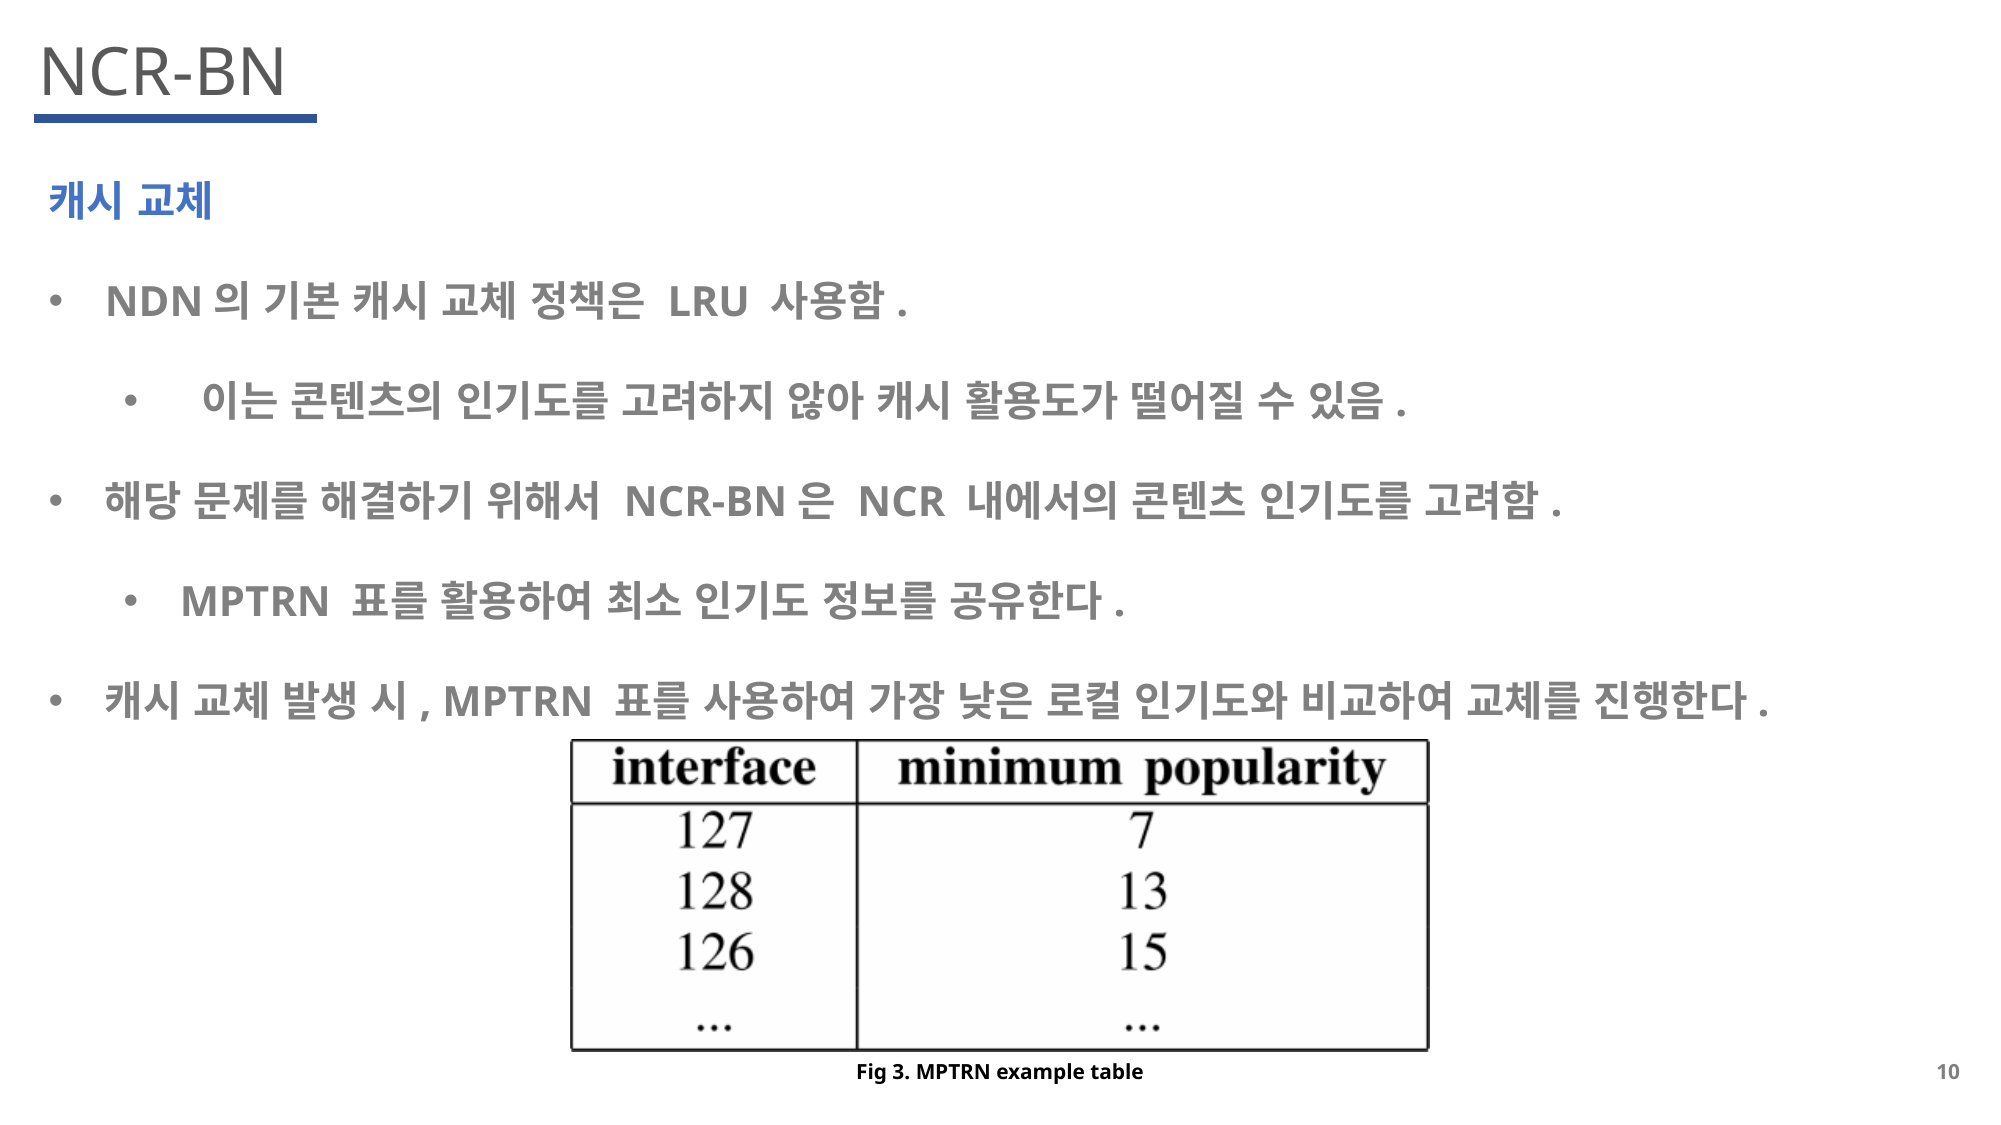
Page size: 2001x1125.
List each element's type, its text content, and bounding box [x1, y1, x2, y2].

text_box 캐시 교체 NDN의 기본 캐시 교체 정책은 LRU 사용함. 이는 콘텐츠의 인기도를 고려하지 않아 캐시 활용도가 떨어질 수 있음. 해당 문제를 해결하기 위해서 NCR-BN은 NCR 내에서의 콘텐츠 인기도를 고려함. MPTRN 표를 활용하여 최소 인기도 정보를 공유한다. 캐시 교체 발생 시, MPTRN 표를 사용하여 가장 낮은 로컬 인기도와 비교하여 교체를 진행한다. [33, 117, 1977, 733]
text_box NCR-BN [23, 21, 1622, 117]
slide_number 10 [1524, 1042, 1975, 1103]
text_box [570, 738, 1430, 1092]
